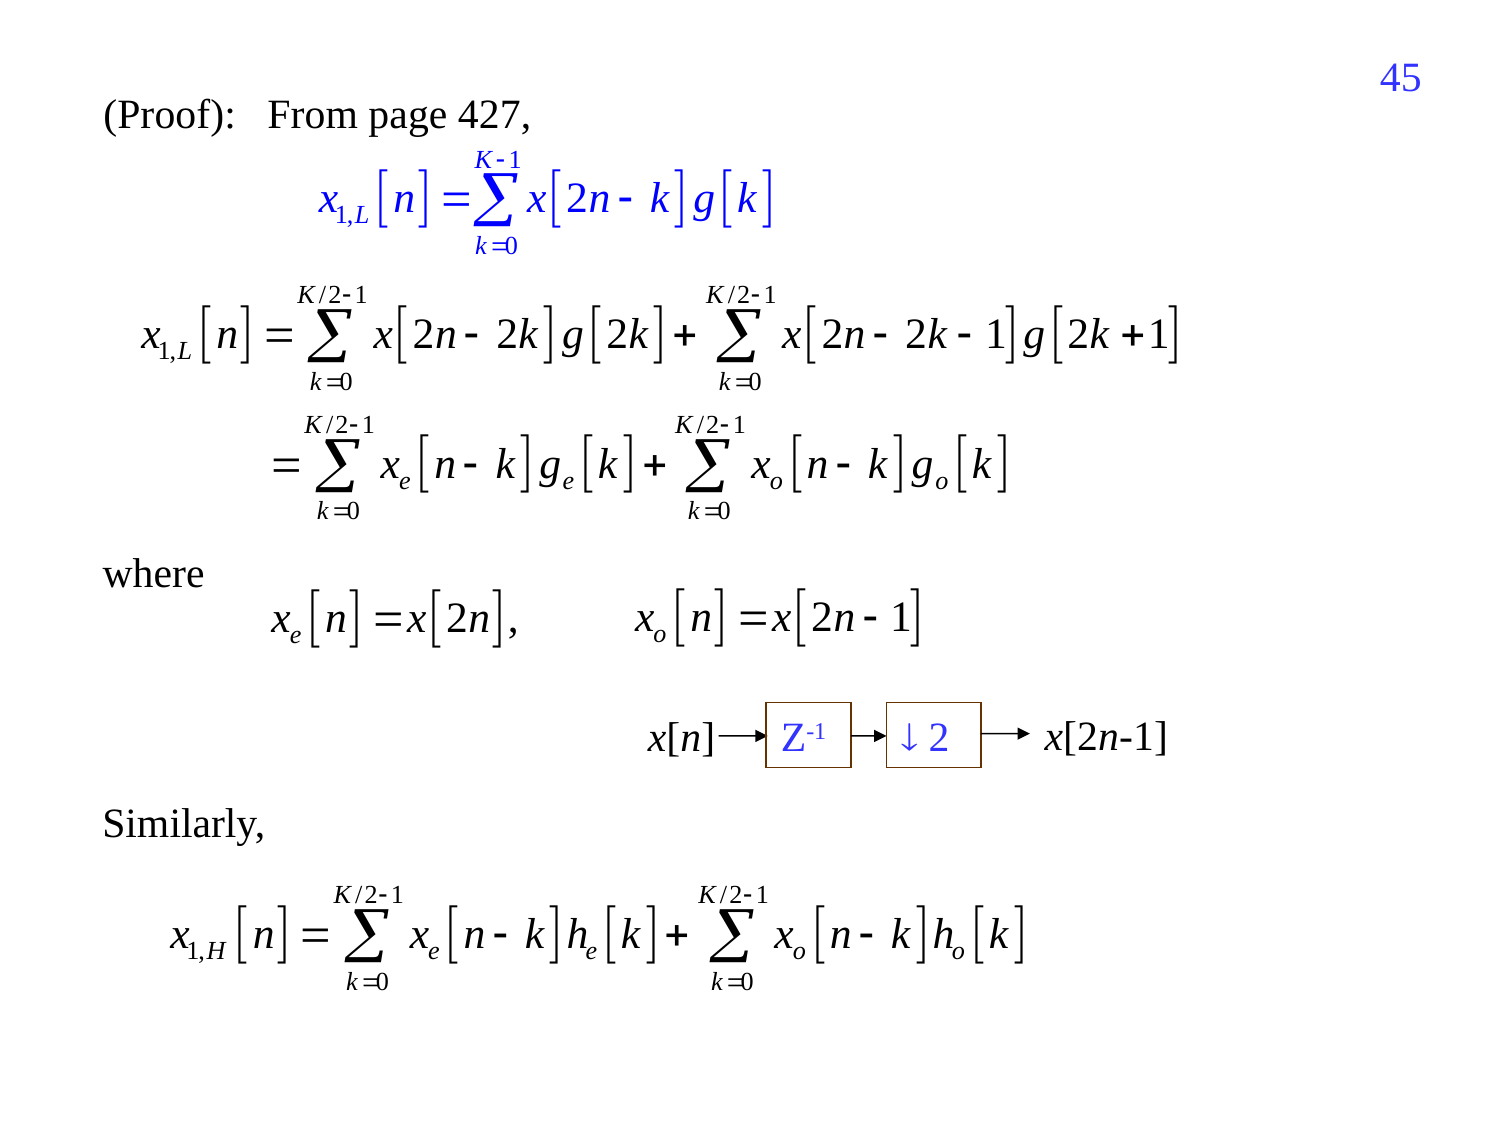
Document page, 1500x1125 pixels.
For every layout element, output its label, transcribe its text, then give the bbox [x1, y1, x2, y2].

text_box where [87, 537, 679, 603]
text_box Z-1 [766, 702, 851, 768]
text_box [265, 588, 523, 655]
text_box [265, 408, 1014, 526]
text_box [850, 729, 886, 743]
text_box (Proof): From page 427, [88, 79, 680, 145]
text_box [628, 587, 926, 654]
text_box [312, 142, 778, 261]
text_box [135, 278, 1185, 397]
slide_number 469 [1304, 42, 1437, 122]
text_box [164, 878, 1031, 997]
text_box x[2n-1] [1029, 701, 1211, 766]
text_box Similarly, [87, 788, 313, 854]
text_box [980, 727, 1029, 740]
text_box x[n] [633, 702, 733, 768]
text_box [733, 729, 766, 743]
text_box  2 [886, 702, 981, 768]
